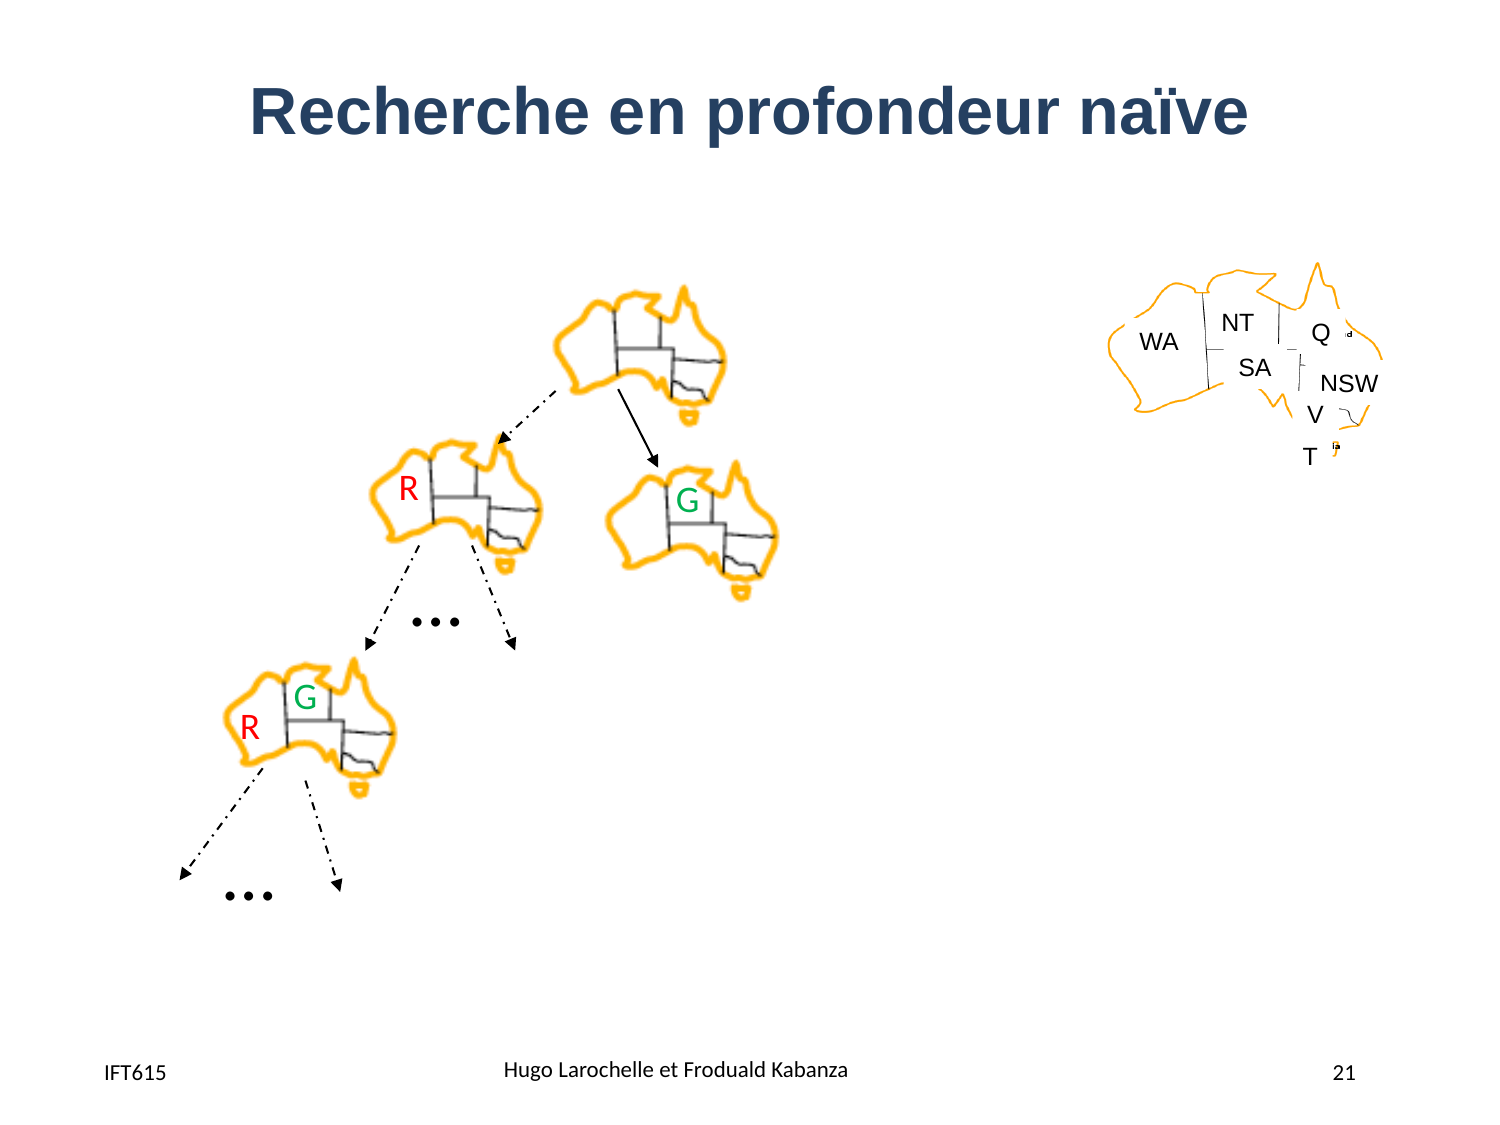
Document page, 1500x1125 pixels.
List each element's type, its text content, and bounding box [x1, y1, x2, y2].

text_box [1105, 259, 1394, 479]
text_box … [208, 827, 292, 923]
slide_number 21 [1317, 1050, 1431, 1095]
title Recherche en profondeur naïve [75, 57, 1425, 158]
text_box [497, 390, 556, 445]
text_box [179, 767, 264, 881]
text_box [364, 545, 420, 651]
picture [365, 260, 802, 622]
slide_number IFT615 [89, 1050, 202, 1095]
footer Hugo Larochelle et Froduald Kabanza [489, 1047, 950, 1098]
text_box … [424, 603, 466, 650]
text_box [617, 388, 659, 468]
picture [219, 632, 420, 819]
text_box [305, 780, 341, 893]
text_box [471, 545, 516, 651]
